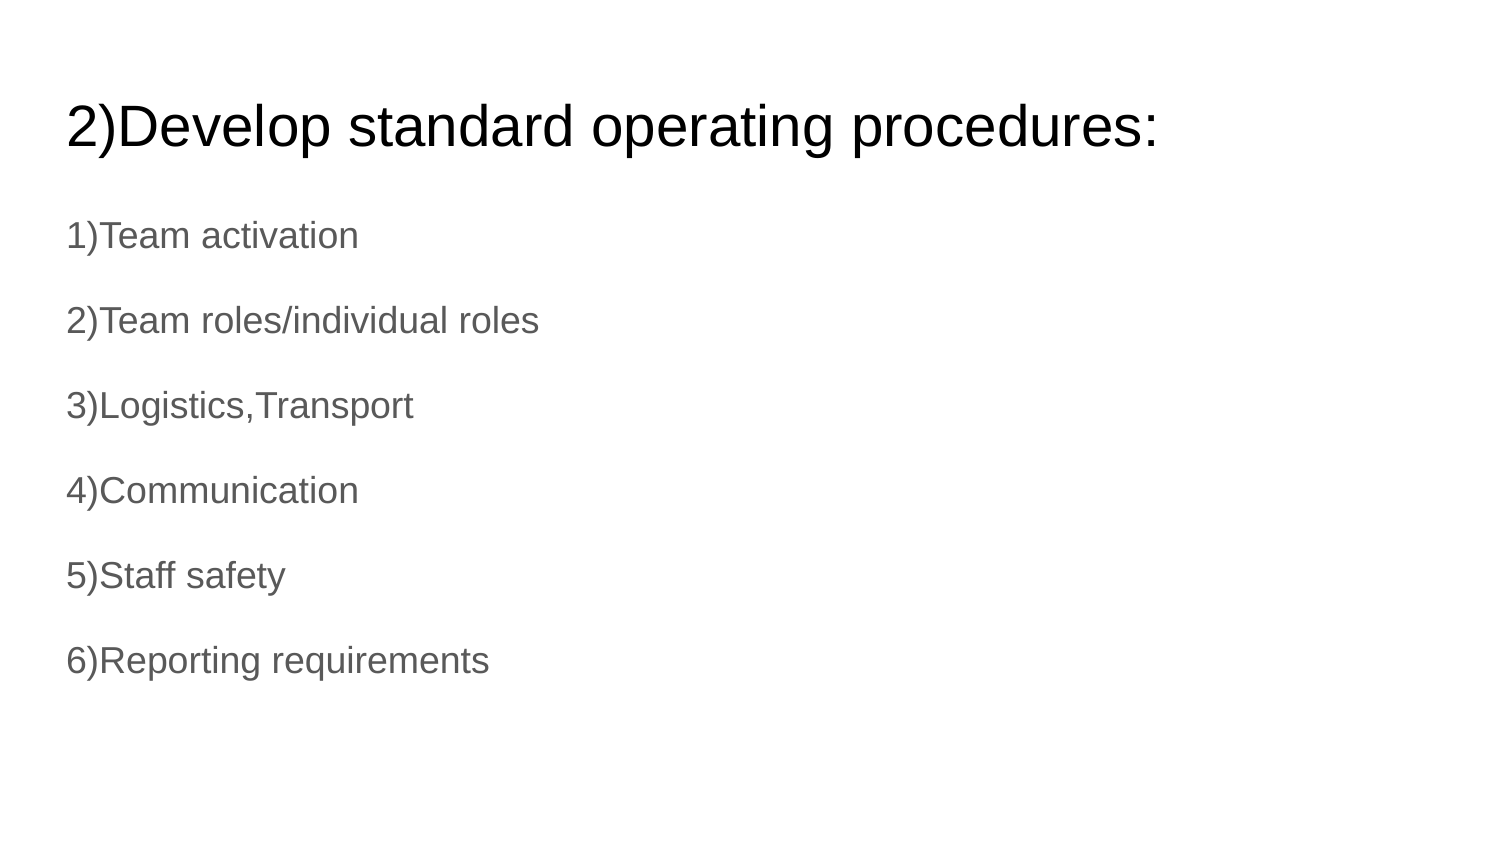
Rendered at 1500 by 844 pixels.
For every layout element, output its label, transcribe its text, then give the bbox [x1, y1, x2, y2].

list 1)Team activation 2)Team roles/individual roles 3)Logistics,Transport 4)Communication 5)Staff safety 6)Reporting requirements [51, 189, 1449, 750]
title 2)Develop standard operating procedures: [51, 72, 1449, 167]
